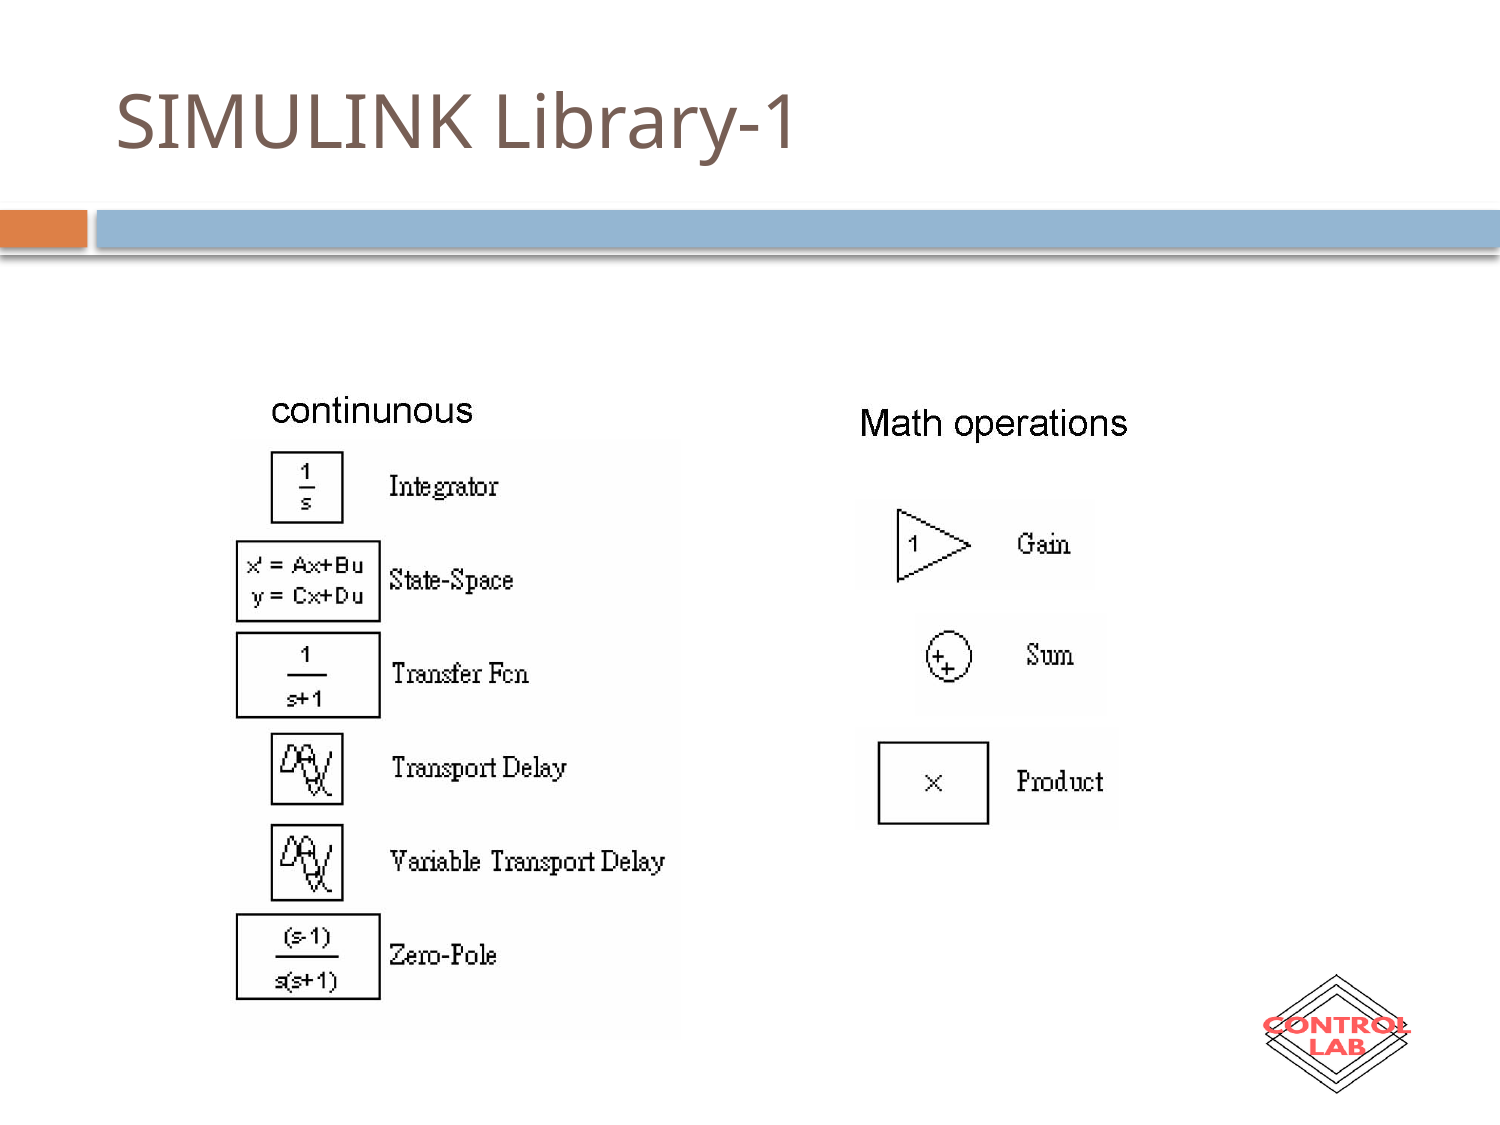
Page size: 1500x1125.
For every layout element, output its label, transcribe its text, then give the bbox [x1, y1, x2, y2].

title SIMULINK Library-1 [100, 37, 1438, 200]
picture [1217, 939, 1471, 1118]
picture [229, 384, 1128, 1041]
